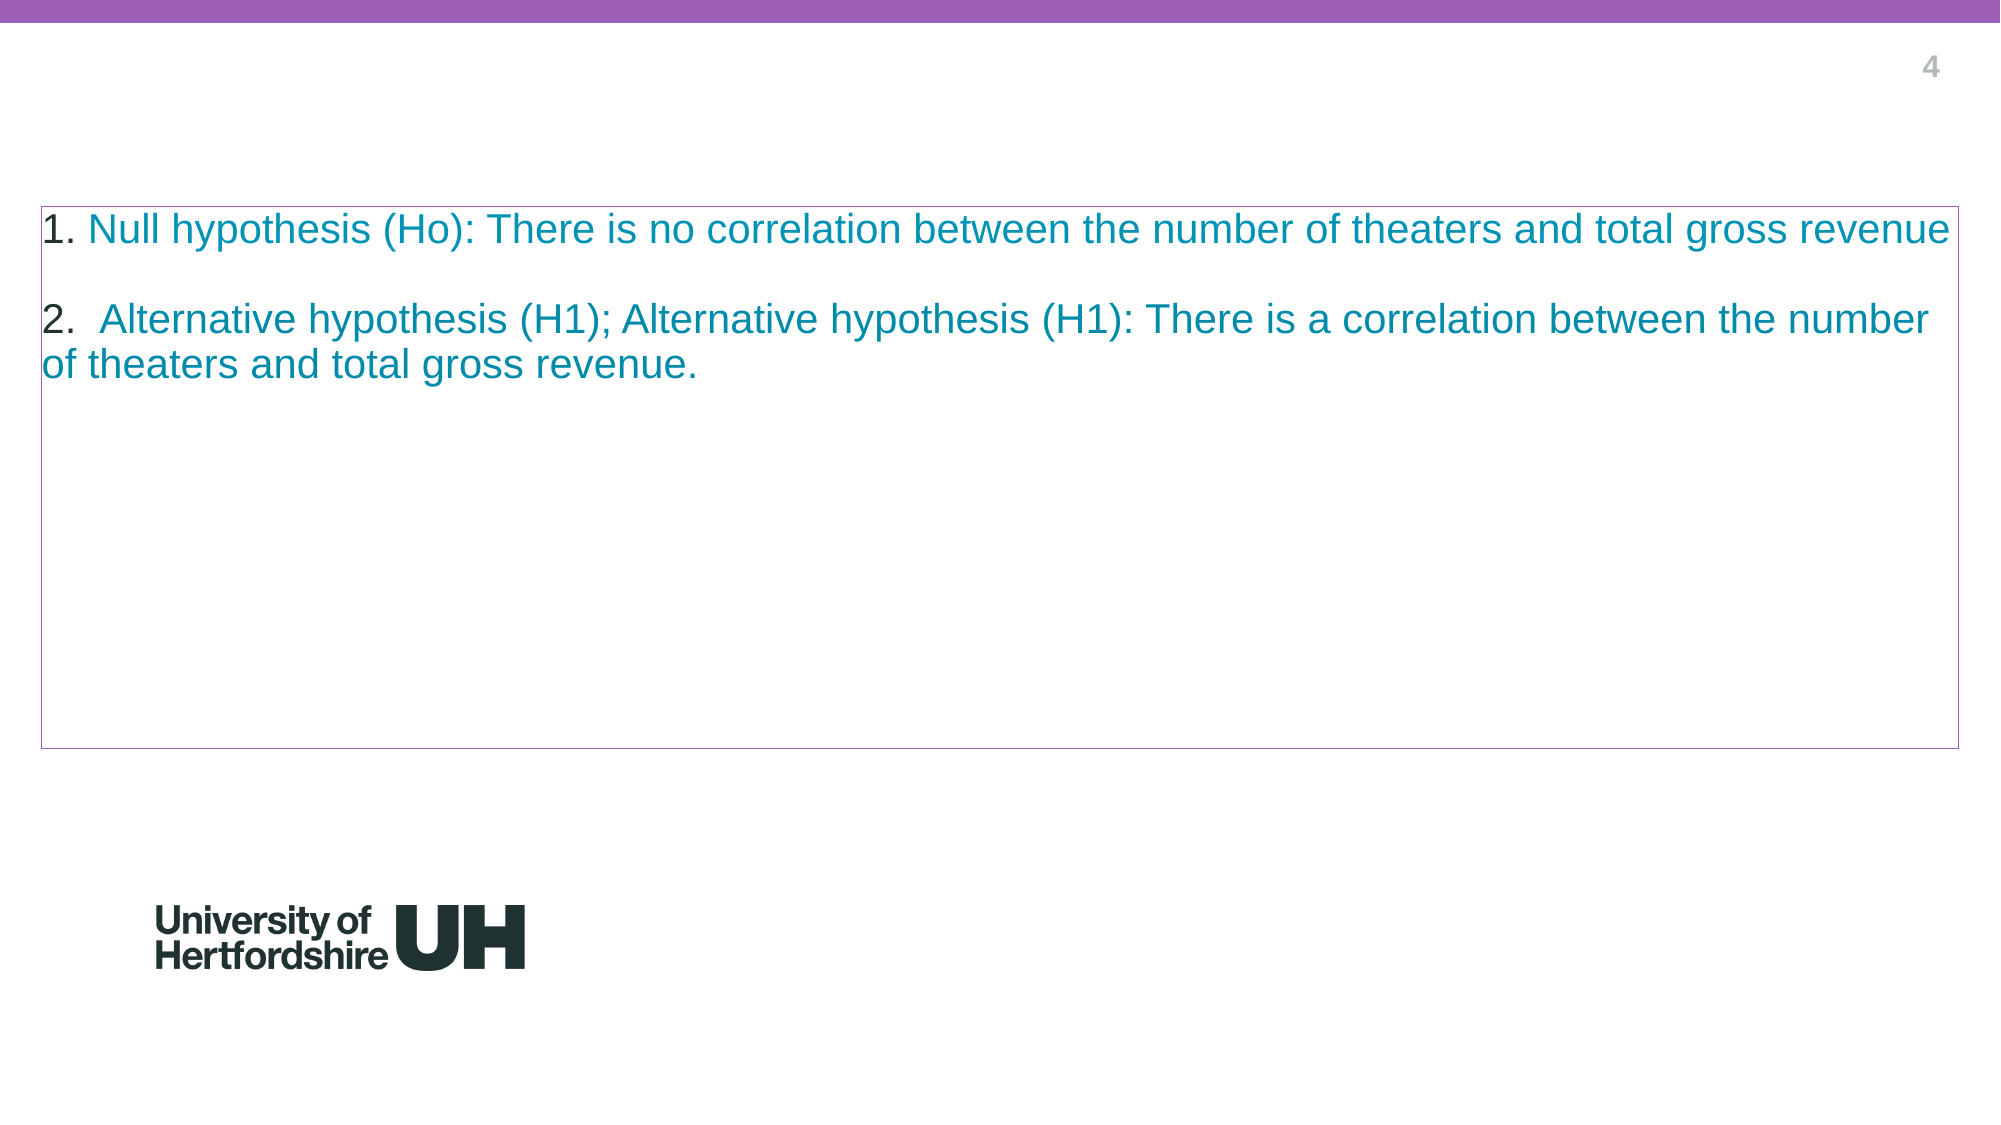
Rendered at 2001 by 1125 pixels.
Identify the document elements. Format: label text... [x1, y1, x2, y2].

title 1. Null hypothesis (Ho): There is no correlation between the number of theaters and total gross revenue 2. Alternative hypothesis (H1); Alternative hypothesis (H1): There is a correlation between the number of theaters and total gross revenue. [41, 206, 1959, 749]
slide_number 4 [1848, 46, 1941, 83]
